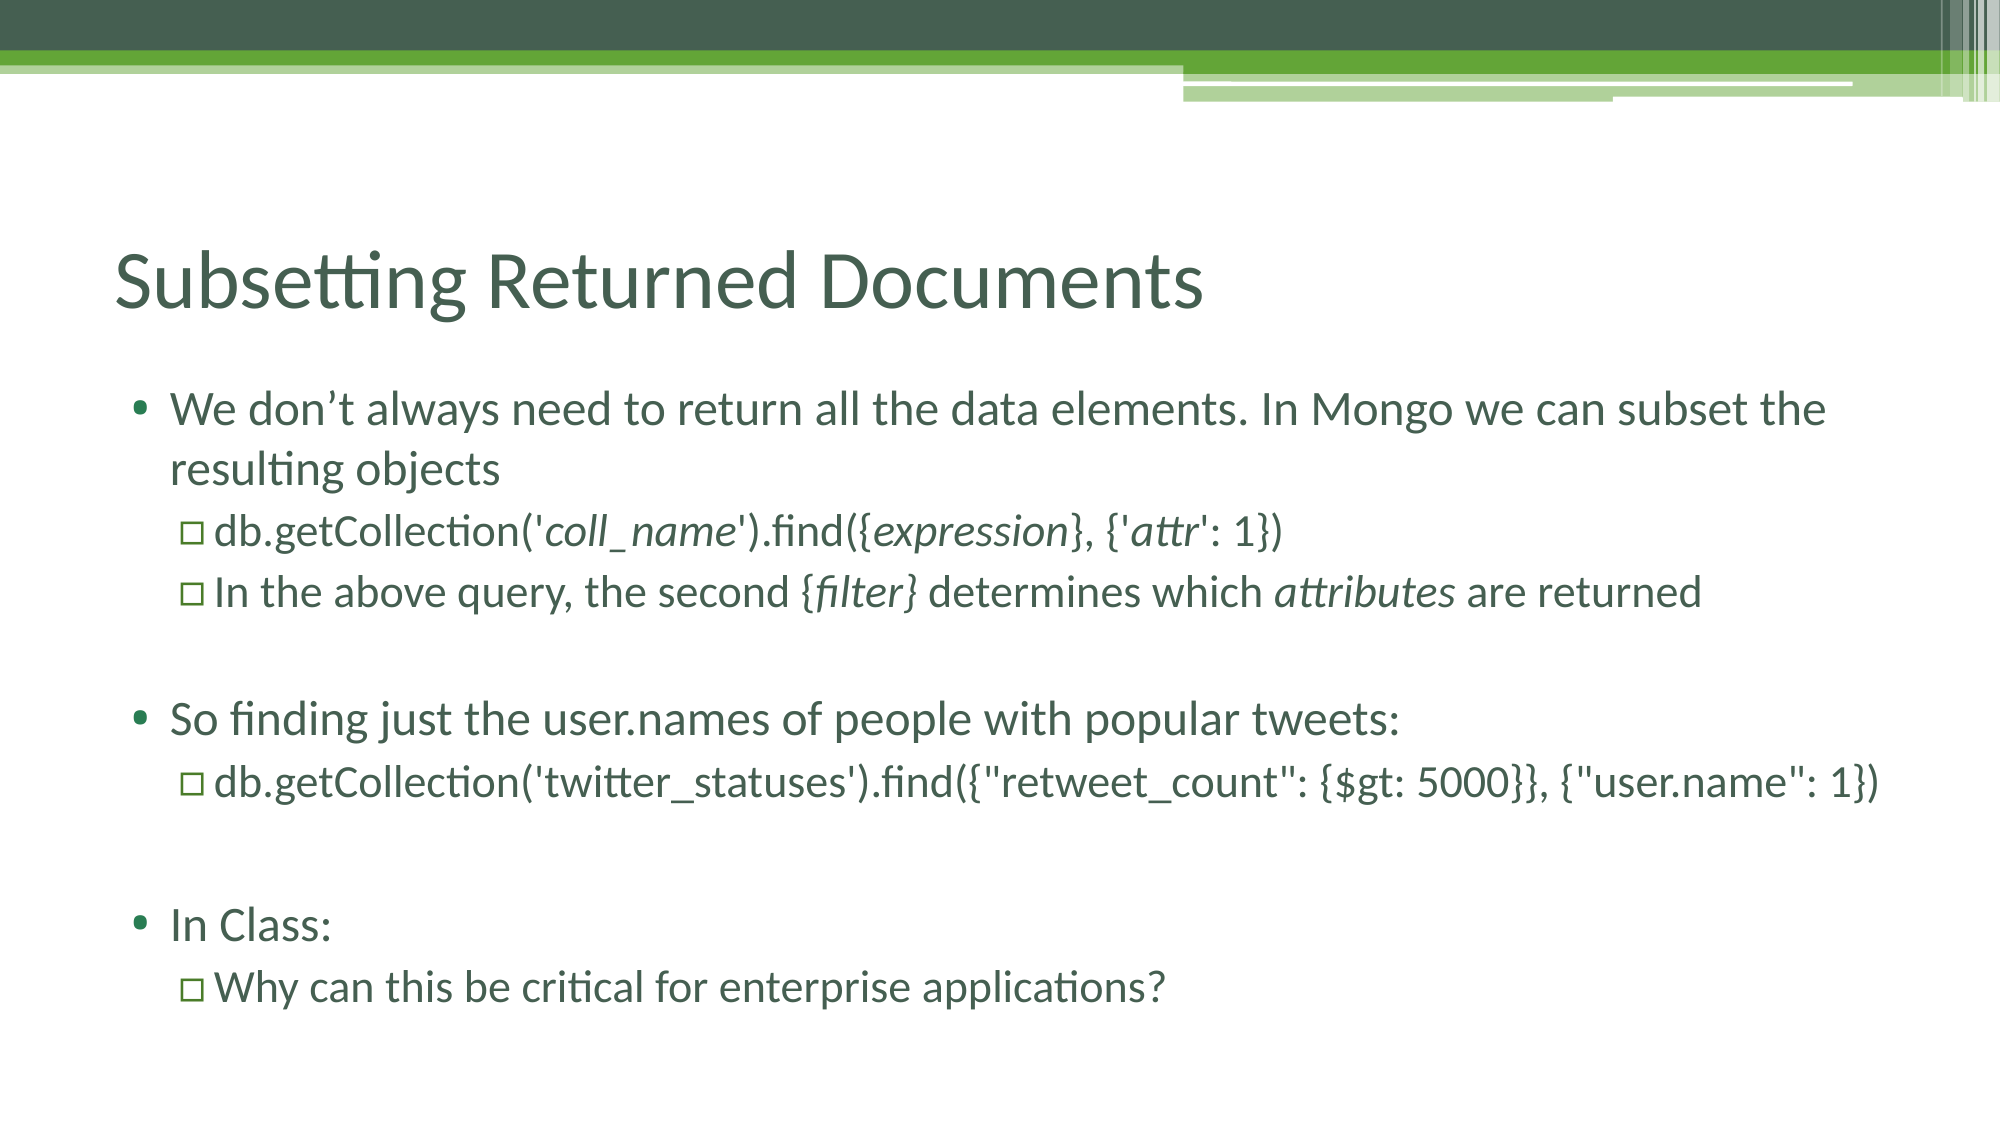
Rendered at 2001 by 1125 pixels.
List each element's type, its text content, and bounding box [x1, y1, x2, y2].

list We don’t always need to return all the data elements. In Mongo we can subset the resulting objects db.getCollection('coll_name').find({expression}, {'attr': 1}) In the above query, the second {filter} determines which attributes are returned So finding just the user.names of people with popular tweets: db.getCollection('twitter_statuses').find({"retweet_count": {$gt: 5000}}, {"user.name": 1}) In Class: Why can this be critical for enterprise applications? [99, 368, 1900, 1079]
title Subsetting Returned Documents [99, 187, 1900, 363]
